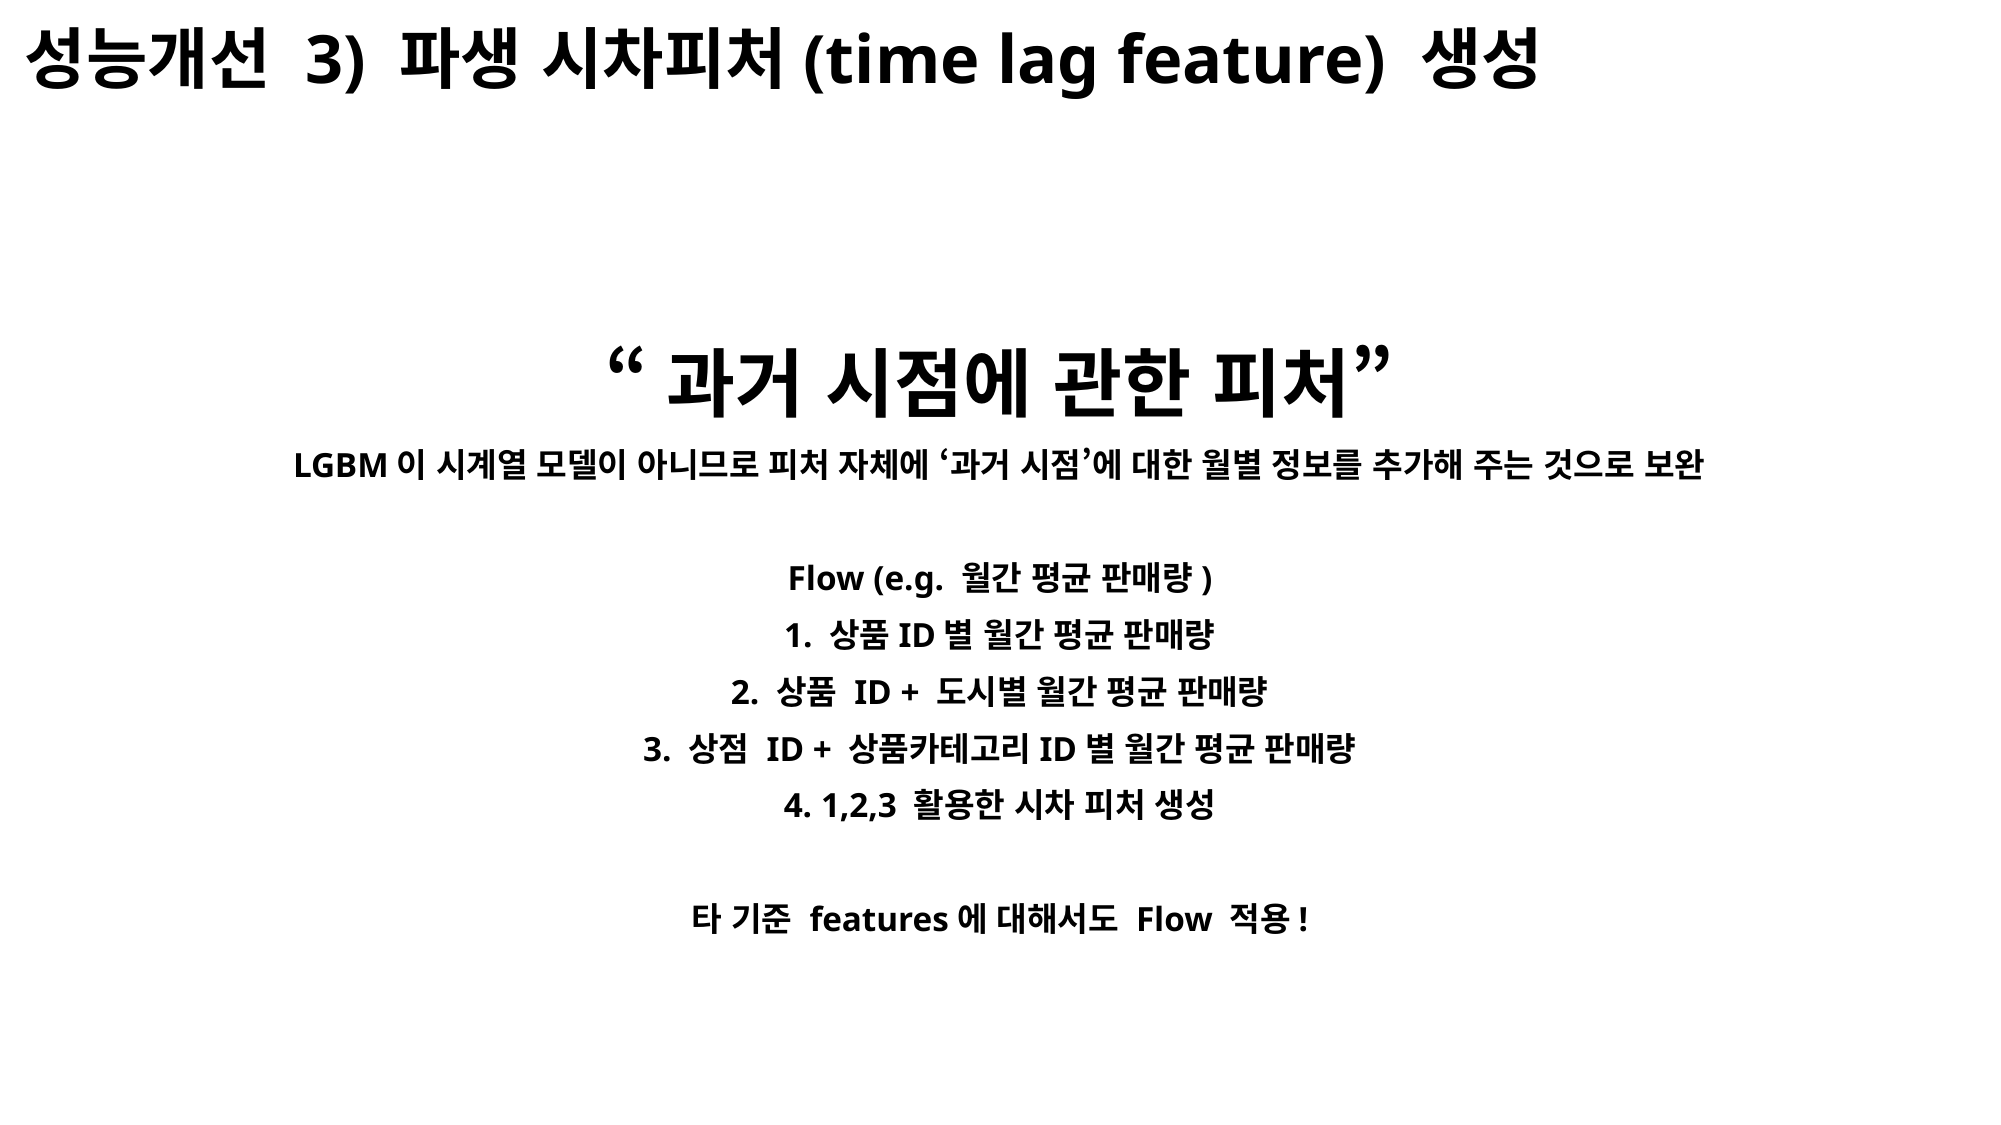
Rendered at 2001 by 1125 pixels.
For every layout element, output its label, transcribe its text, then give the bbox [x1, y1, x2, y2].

list “과거 시점에 관한 피처” LGBM이 시계열 모델이 아니므로 피처 자체에 ‘과거 시점’에 대한 월별 정보를 추가해 주는 것으로 보완 Flow (e.g. 월간 평균 판매량) 1. 상품ID별 월간 평균 판매량 2. 상품 ID + 도시별 월간 평균 판매량 3. 상점 ID + 상품카테고리ID별 월간 평균 판매량 4. 1,2,3 활용한 시차 피처 생성 타 기준 features에 대해서도 Flow 적용! [137, 297, 1863, 988]
title 성능개선 3) 파생 시차피처(time lag feature) 생성 [9, 12, 1735, 112]
